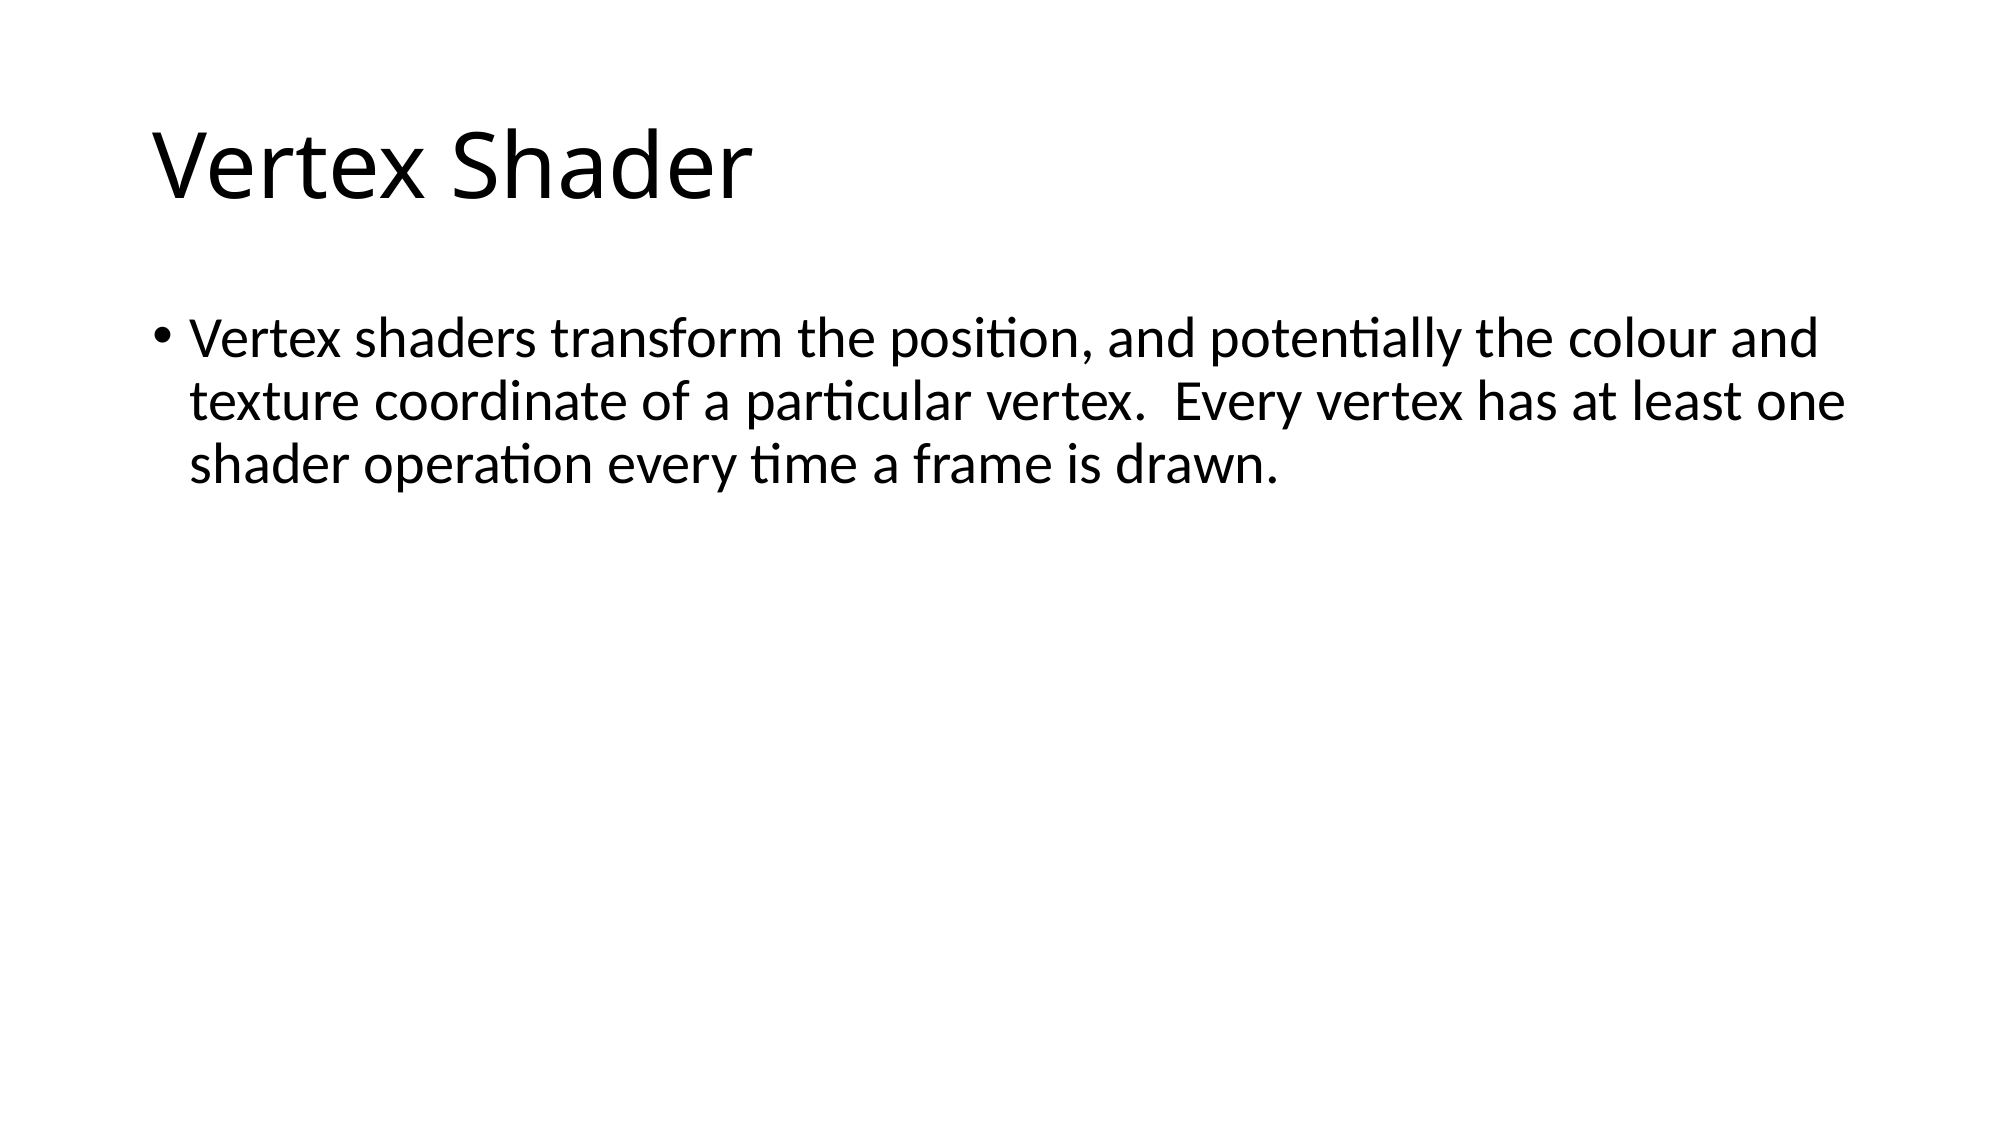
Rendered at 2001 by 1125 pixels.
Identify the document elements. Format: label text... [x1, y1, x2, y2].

list Vertex shaders transform the position, and potentially the colour and texture coordinate of a particular vertex. Every vertex has at least one shader operation every time a frame is drawn. [137, 299, 1863, 1014]
title Vertex Shader [137, 59, 1863, 278]
